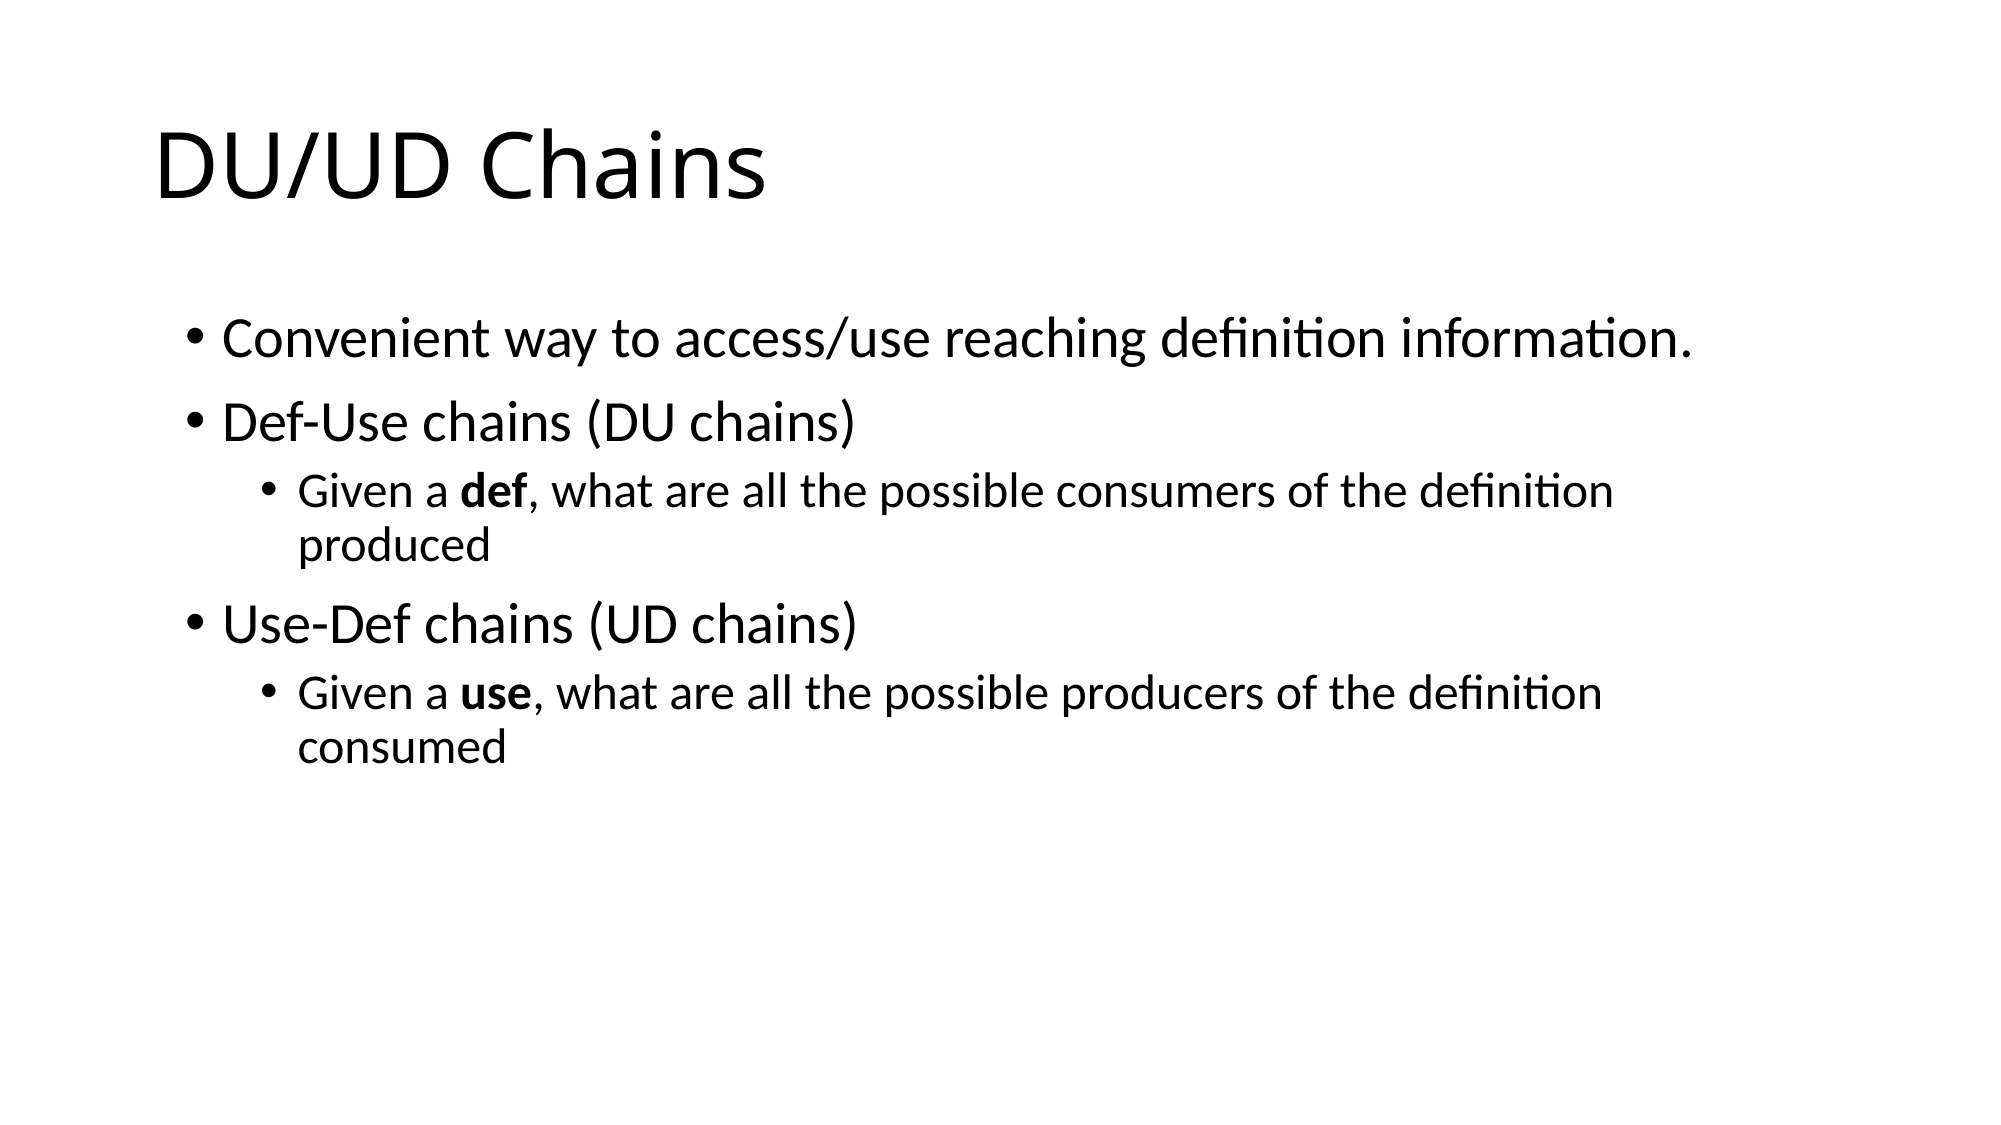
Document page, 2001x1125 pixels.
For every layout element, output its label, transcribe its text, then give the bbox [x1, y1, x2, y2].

list Convenient way to access/use reaching definition information. Def-Use chains (DU chains) Given a def, what are all the possible consumers of the definition produced Use-Def chains (UD chains) Given a use, what are all the possible producers of the definition consumed [170, 299, 1834, 1000]
title DU/UD Chains [137, 59, 1863, 278]
